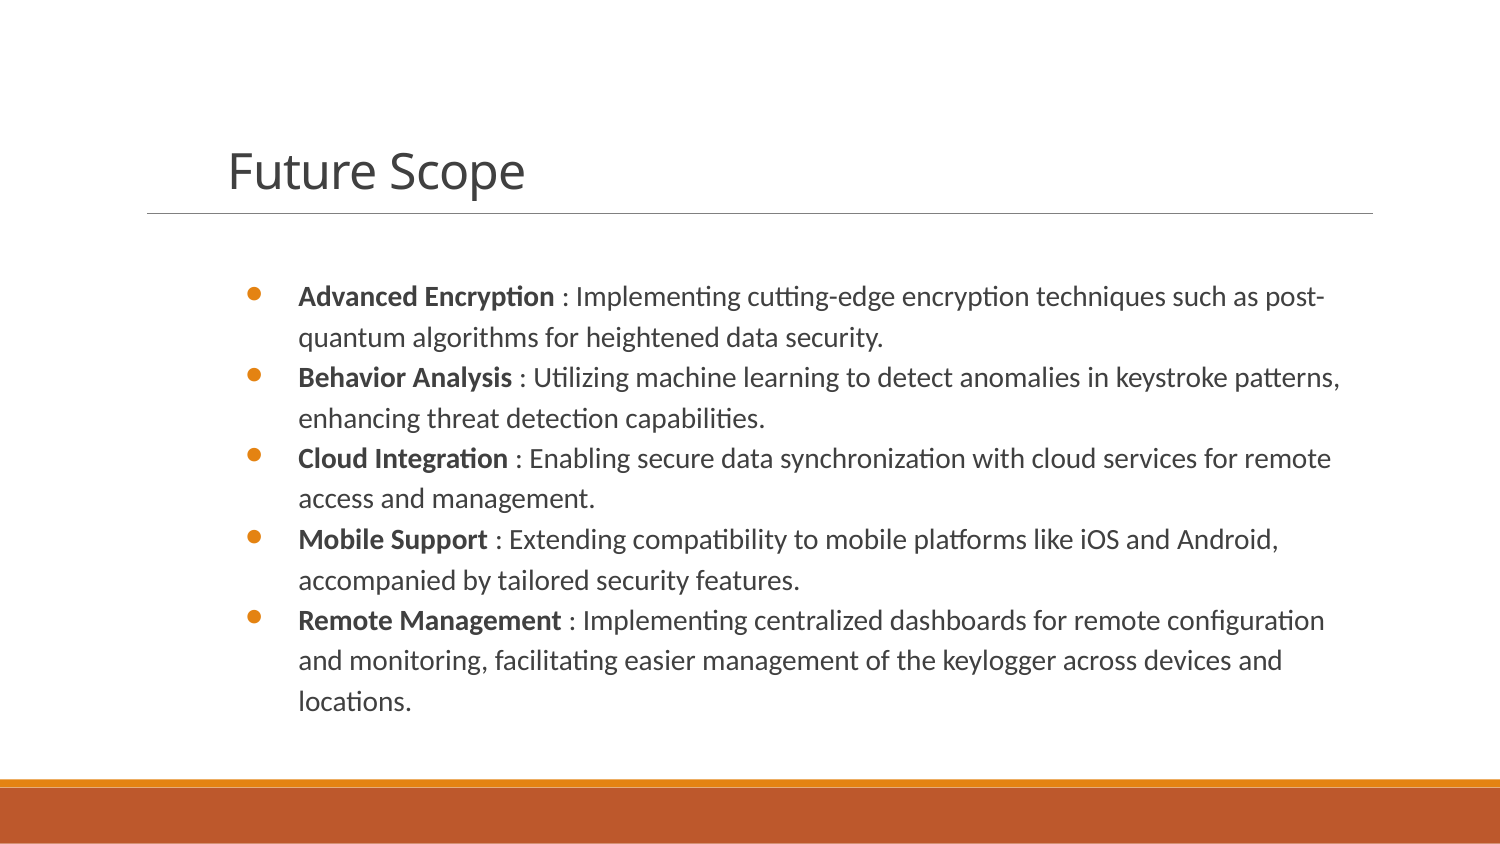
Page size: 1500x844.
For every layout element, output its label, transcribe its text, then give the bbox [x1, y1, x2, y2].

title Future Scope [212, 64, 1368, 215]
list Advanced Encryption : Implementing cutting-edge encryption techniques such as post-quantum algorithms for heightened data security. Behavior Analysis : Utilizing machine learning to detect anomalies in keystroke patterns, enhancing threat detection capabilities. Cloud Integration : Enabling secure data synchronization with cloud services for remote access and management. Mobile Support : Extending compatibility to mobile platforms like iOS and Android, accompanied by tailored security features. Remote Management : Implementing centralized dashboards for remote configuration and monitoring, facilitating easier management of the keylogger across devices and locations. [212, 257, 1368, 735]
